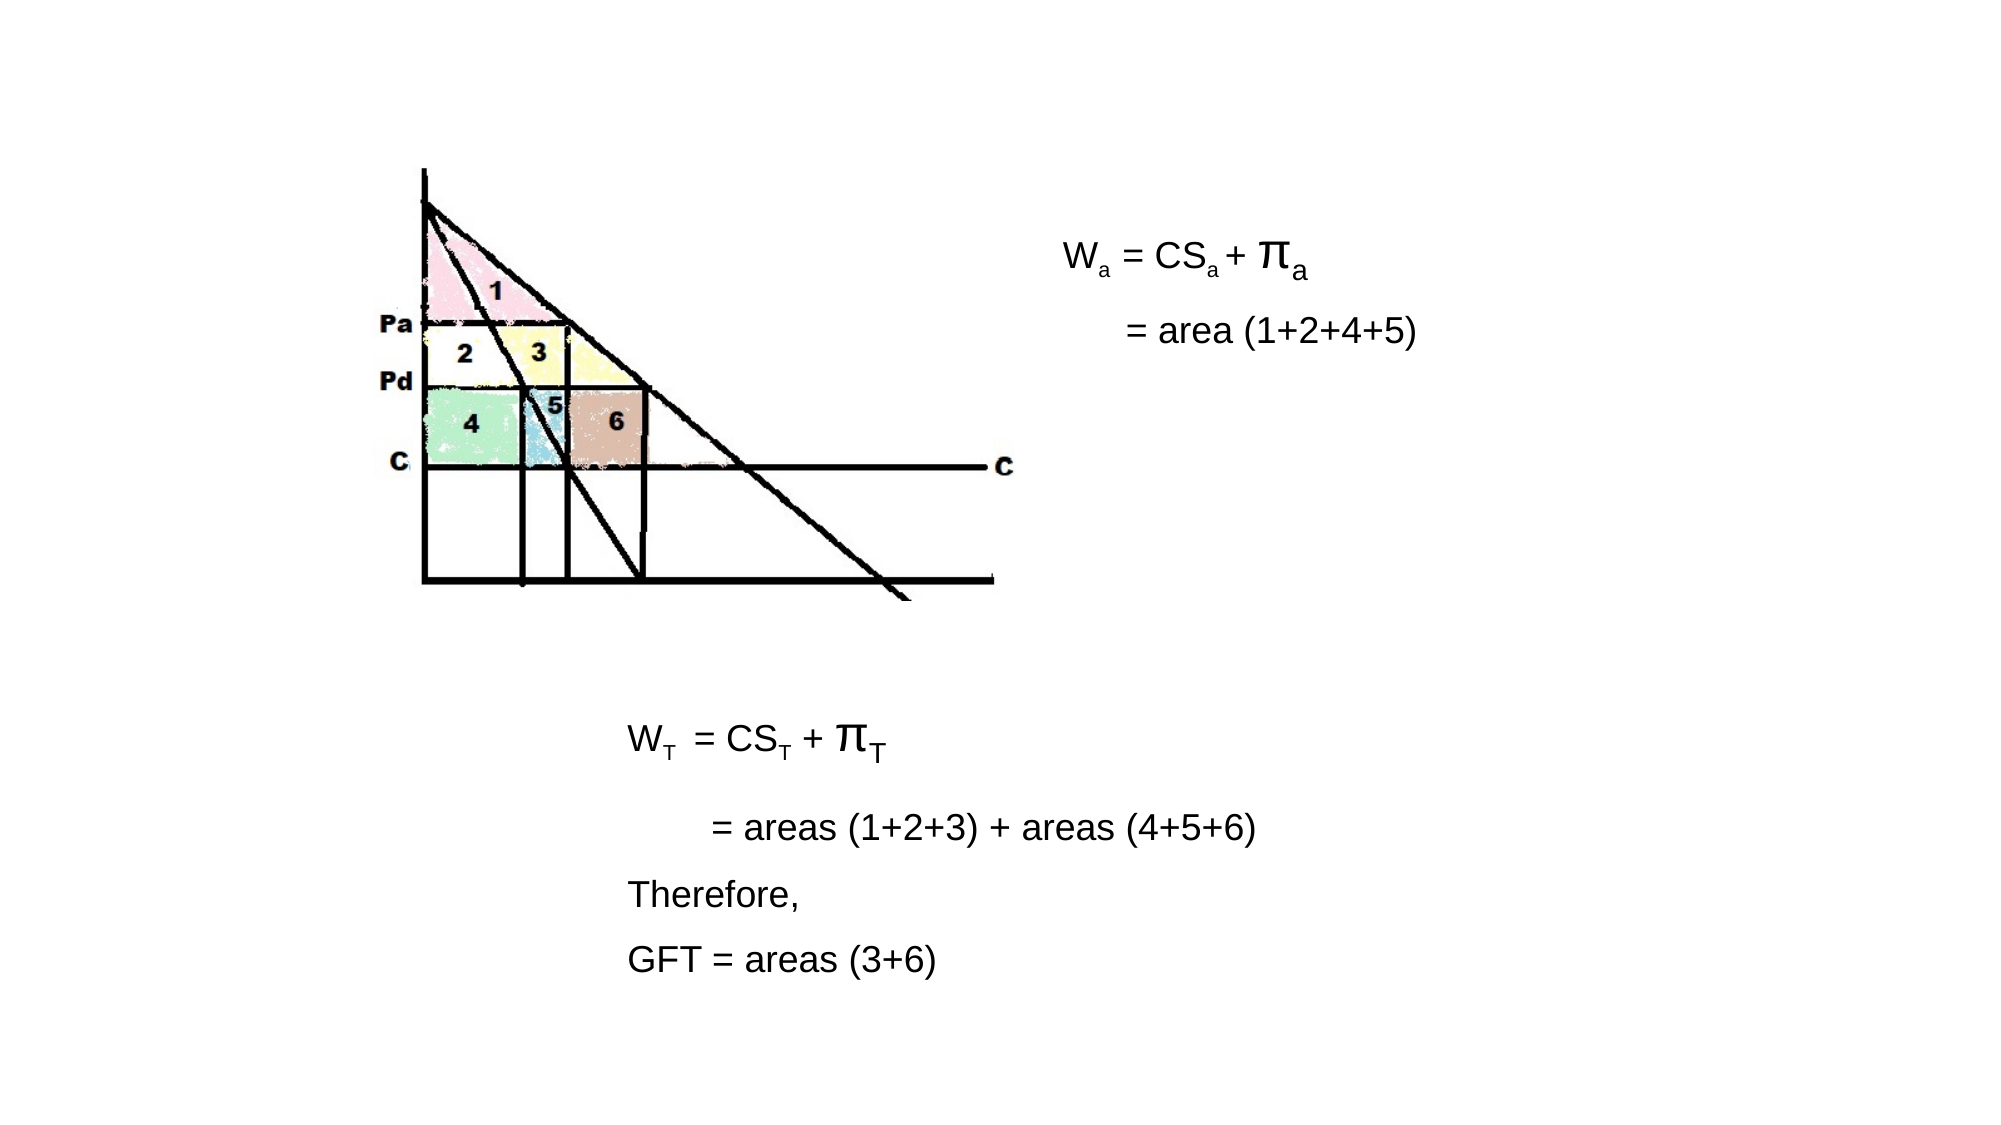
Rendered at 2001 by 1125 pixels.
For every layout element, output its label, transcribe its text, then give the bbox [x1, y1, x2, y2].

picture [373, 157, 1018, 601]
text_box WT = CST + πT = areas (1+2+3) + areas (4+5+6) Therefore, GFT = areas (3+6) [612, 688, 1613, 987]
text_box Wa = CSa + πa = area (1+2+4+5) [1048, 206, 2000, 359]
